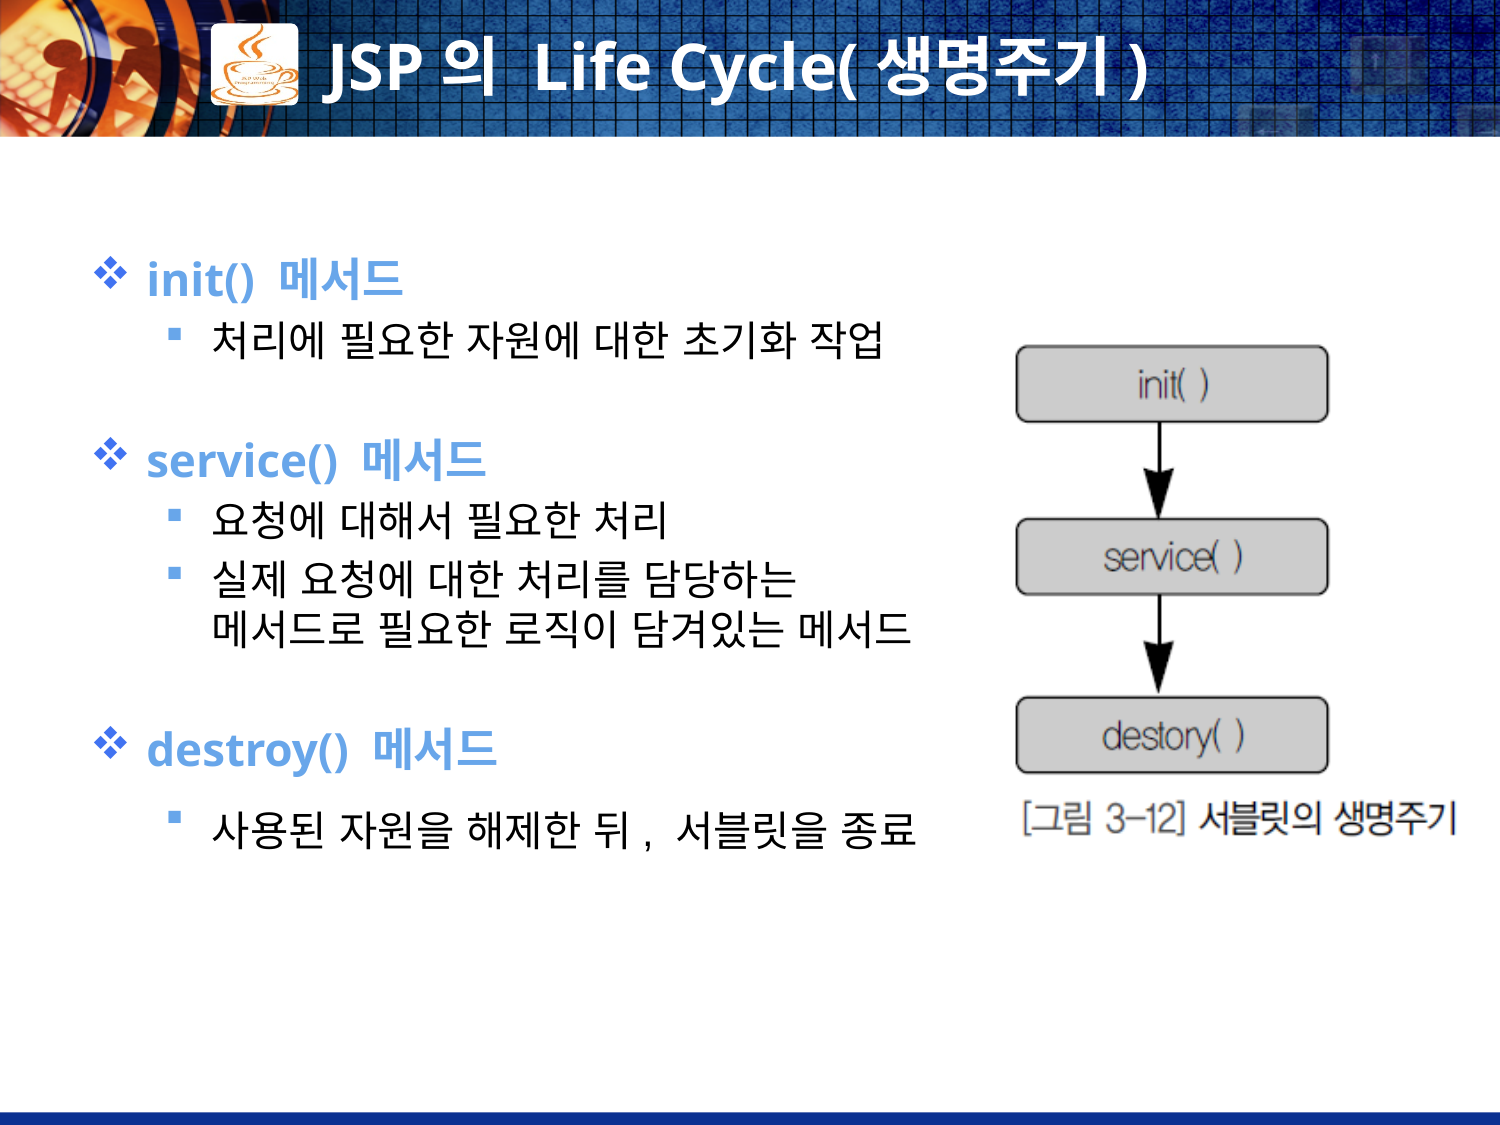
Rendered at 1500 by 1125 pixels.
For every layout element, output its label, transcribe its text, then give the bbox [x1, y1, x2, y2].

picture [1009, 337, 1460, 847]
text_box init() 메서드 처리에 필요한 자원에 대한 초기화 작업 service() 메서드 요청에 대해서 필요한 처리 실제 요청에 대한 처리를 담당하는 메서드로 필요한 로직이 담겨있는 메서드 destroy() 메서드 사용된 자원을 해제한 뒤, 서블릿을 종료 [75, 243, 975, 1006]
title JSP의 Life Cycle(생명주기) [312, 17, 1388, 111]
picture [0, 0, 1500, 138]
